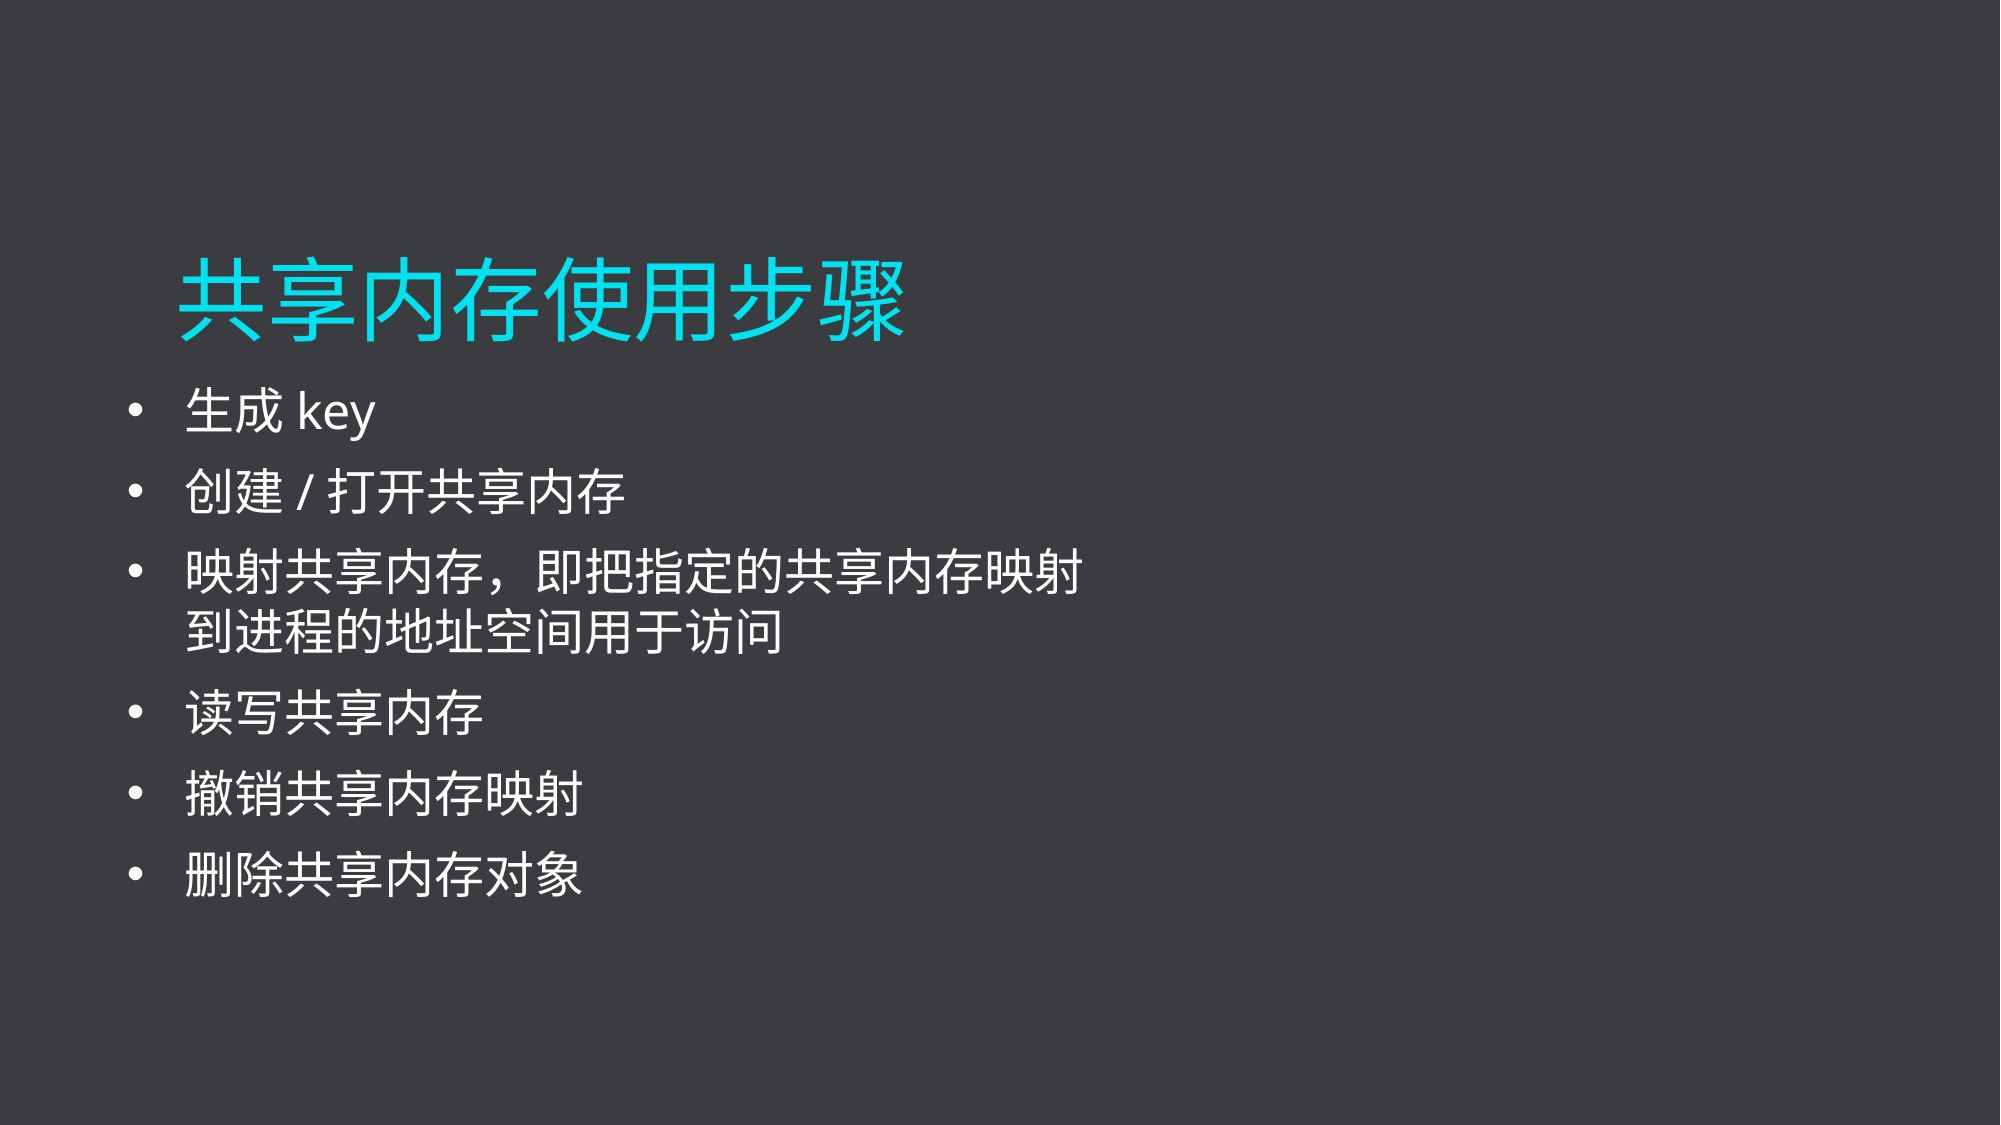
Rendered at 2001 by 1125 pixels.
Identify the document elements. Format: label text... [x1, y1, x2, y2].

list 共享内存使用步骤 [160, 235, 1862, 319]
list 生成key 创建/打开共享内存 映射共享内存，即把指定的共享内存映射到进程的地址空间用于访问 读写共享内存 撤销共享内存映射 删除共享内存对象 [91, 369, 1137, 1125]
